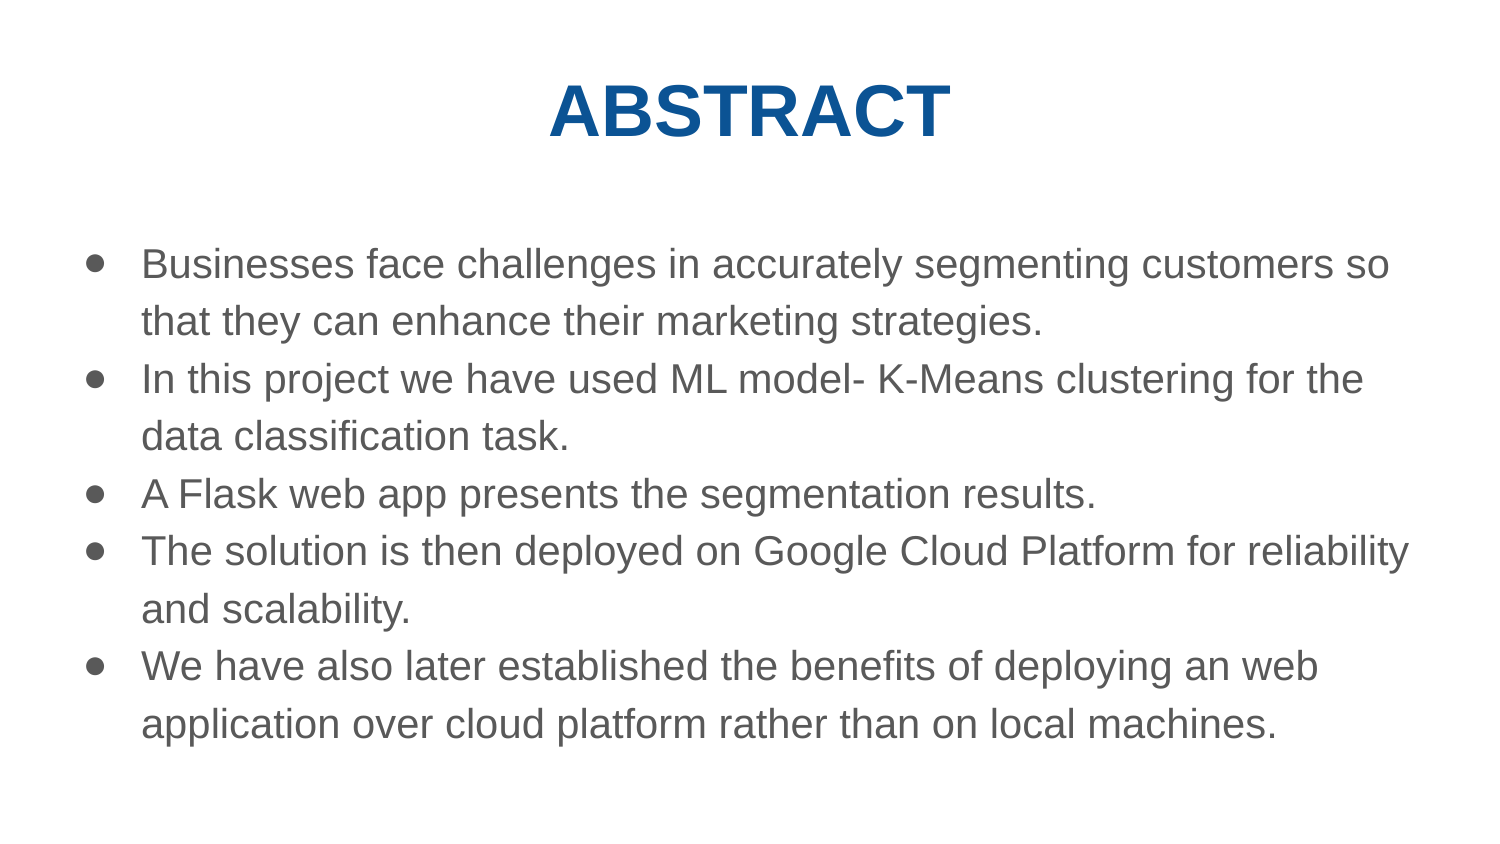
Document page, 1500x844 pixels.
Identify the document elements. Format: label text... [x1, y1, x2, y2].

title ABSTRACT [51, 48, 1449, 142]
list Businesses face challenges in accurately segmenting customers so that they can enhance their marketing strategies. In this project we have used ML model- K-Means clustering for the data classification task. A Flask web app presents the segmentation results. The solution is then deployed on Google Cloud Platform for reliability and scalability. We have also later established the benefits of deploying an web application over cloud platform rather than on local machines. [51, 214, 1449, 775]
